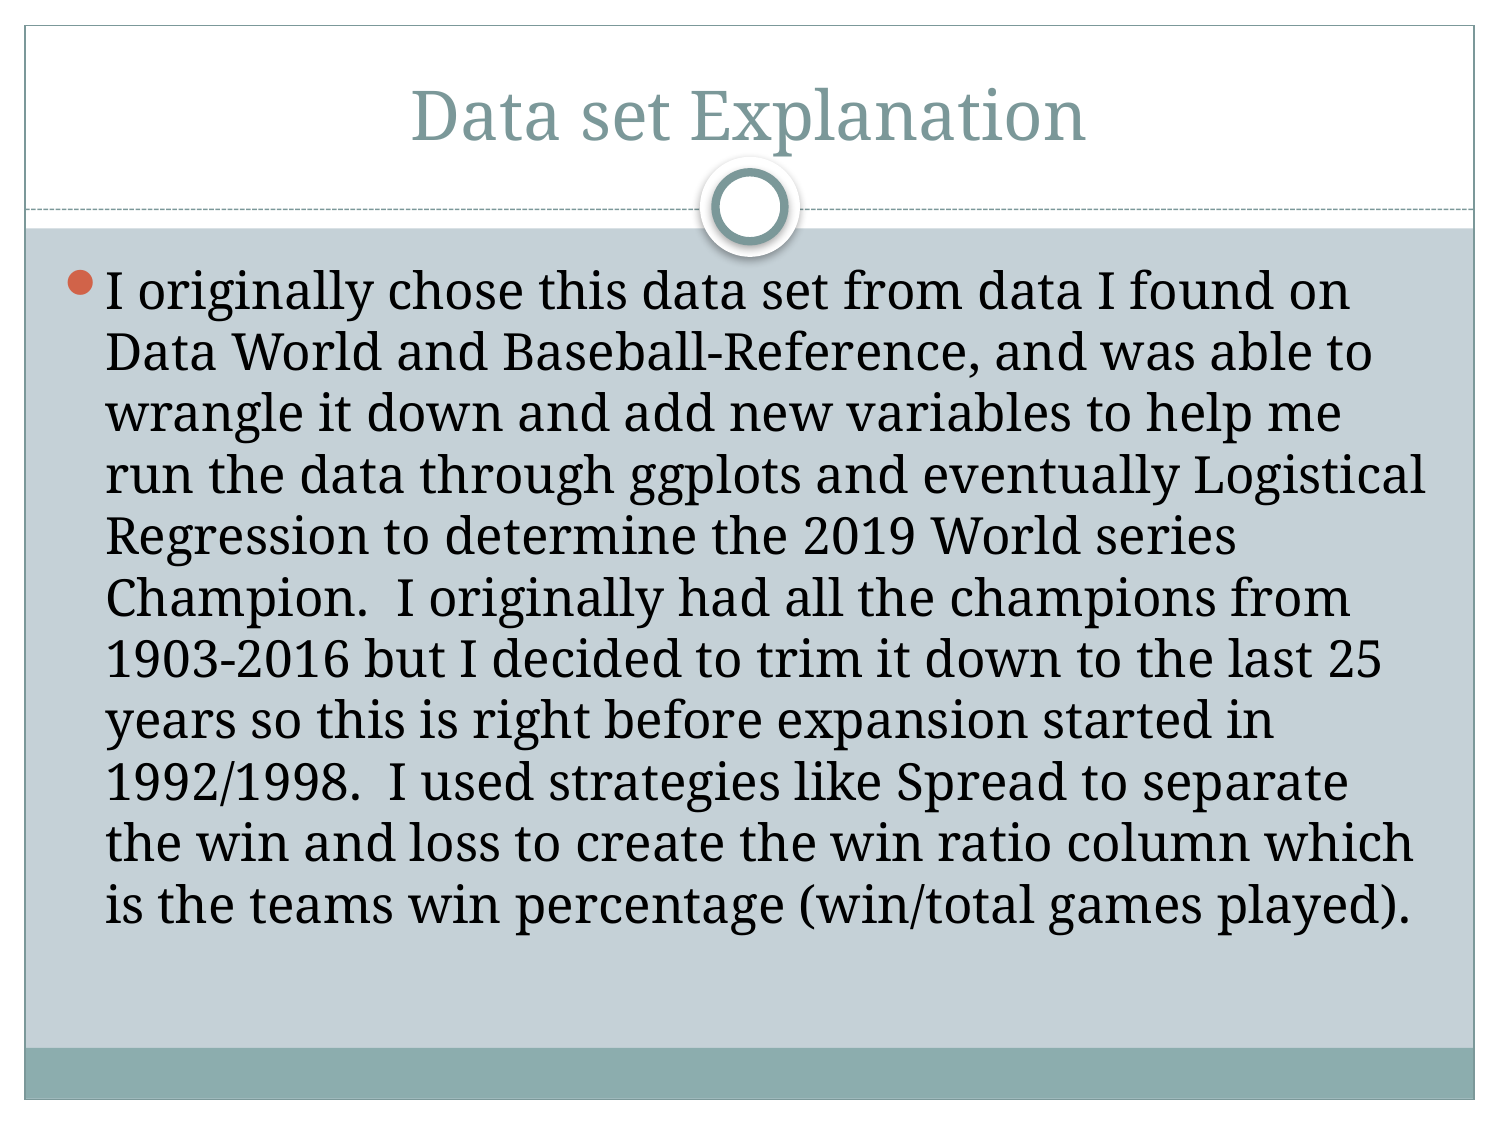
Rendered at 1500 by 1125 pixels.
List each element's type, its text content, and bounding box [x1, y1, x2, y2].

title Data set Explanation [49, 37, 1450, 162]
list I originally chose this data set from data I found on Data World and Baseball-Reference, and was able to wrangle it down and add new variables to help me run the data through ggplots and eventually Logistical Regression to determine the 2019 World series Champion. I originally had all the champions from 1903-2016 but I decided to trim it down to the last 25 years so this is right before expansion started in 1992/1998. I used strategies like Spread to separate the win and loss to create the win ratio column which is the teams win percentage (win/total games played). [49, 250, 1445, 1001]
